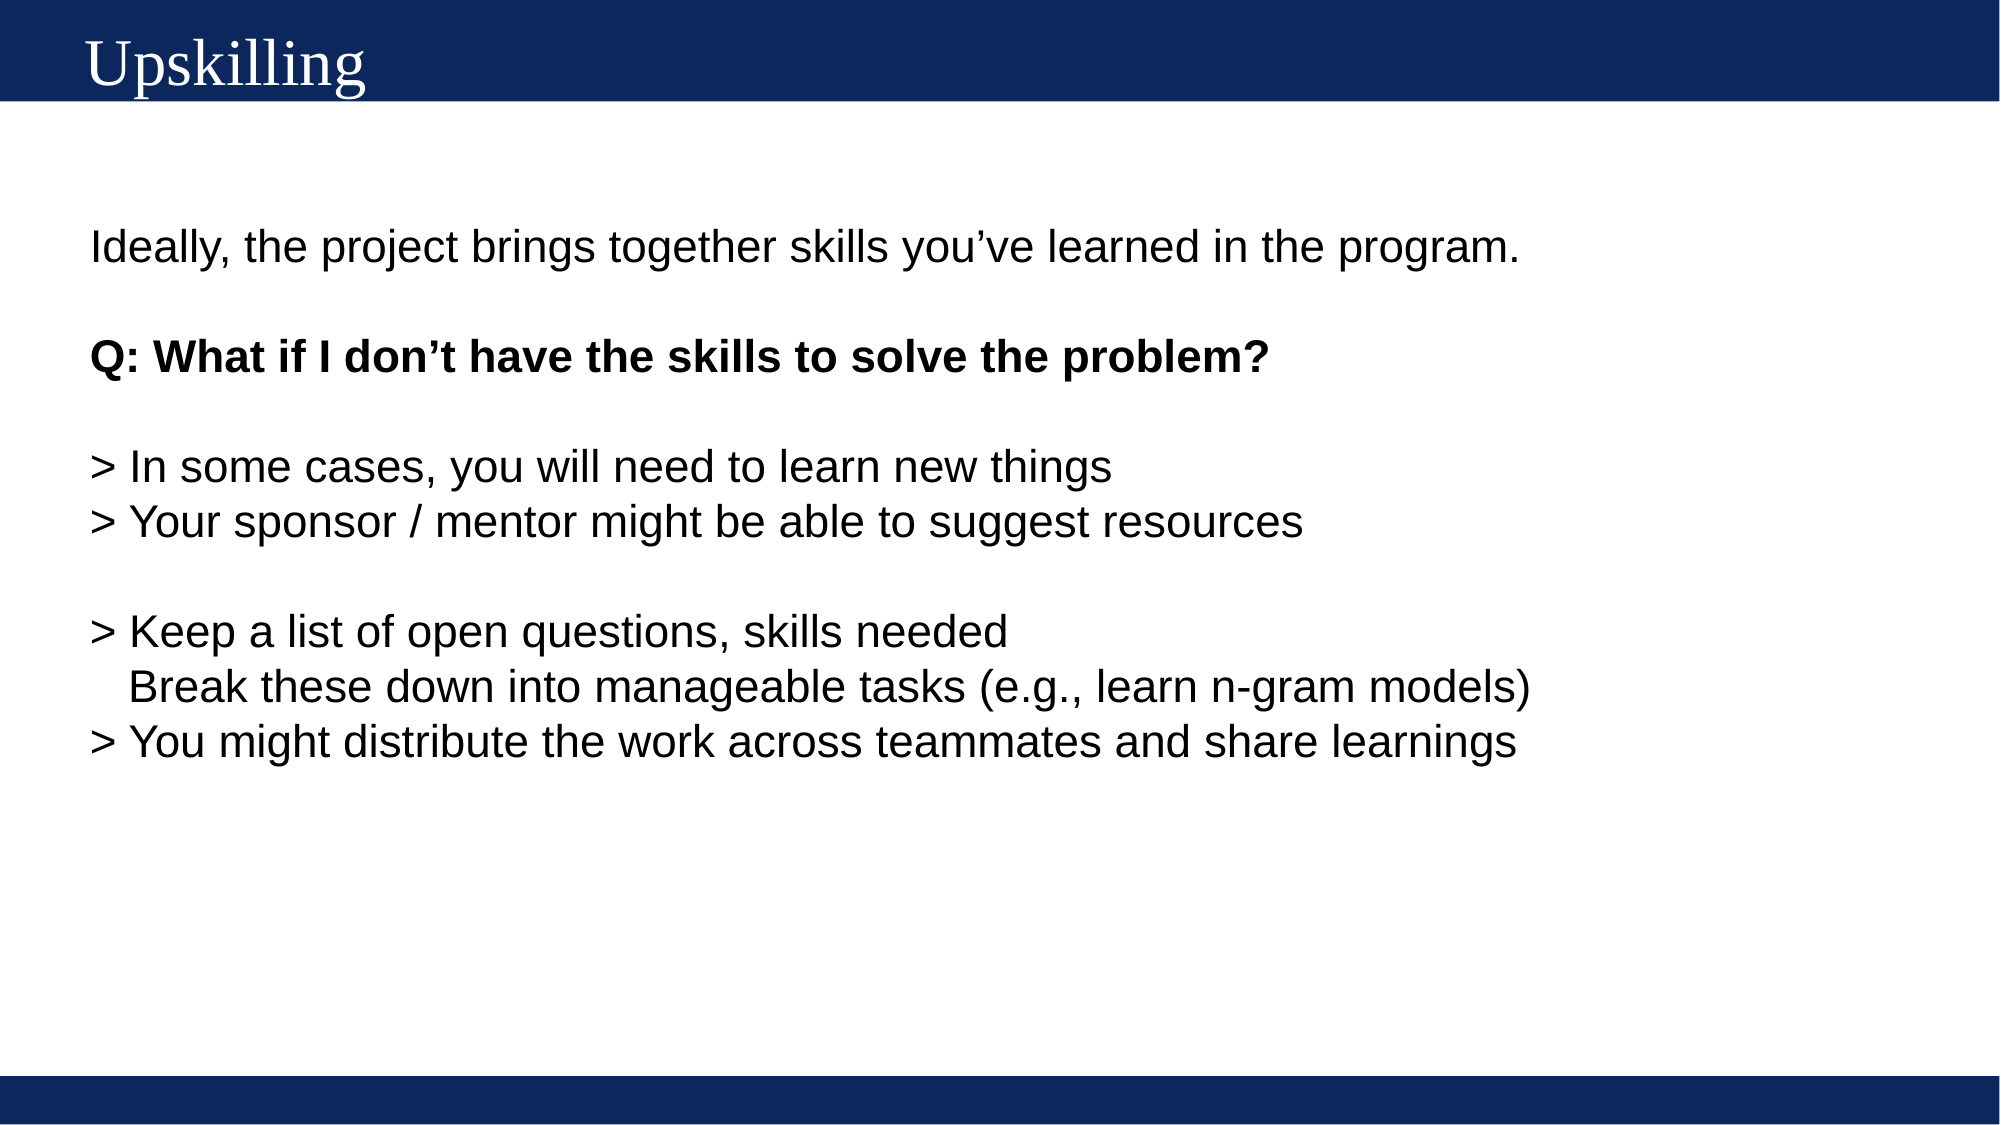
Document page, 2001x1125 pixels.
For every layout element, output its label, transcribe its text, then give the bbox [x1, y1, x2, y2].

text_box Ideally, the project brings together skills you’ve learned in the program. Q: What if I don’t have the skills to solve the problem? > In some cases, you will need to learn new things > Your sponsor / mentor might be able to suggest resources > Keep a list of open questions, skills needed Break these down into manageable tasks (e.g., learn n-gram models) > You might distribute the work across teammates and share learnings [75, 209, 1800, 782]
text_box Upskilling [70, 11, 1725, 101]
